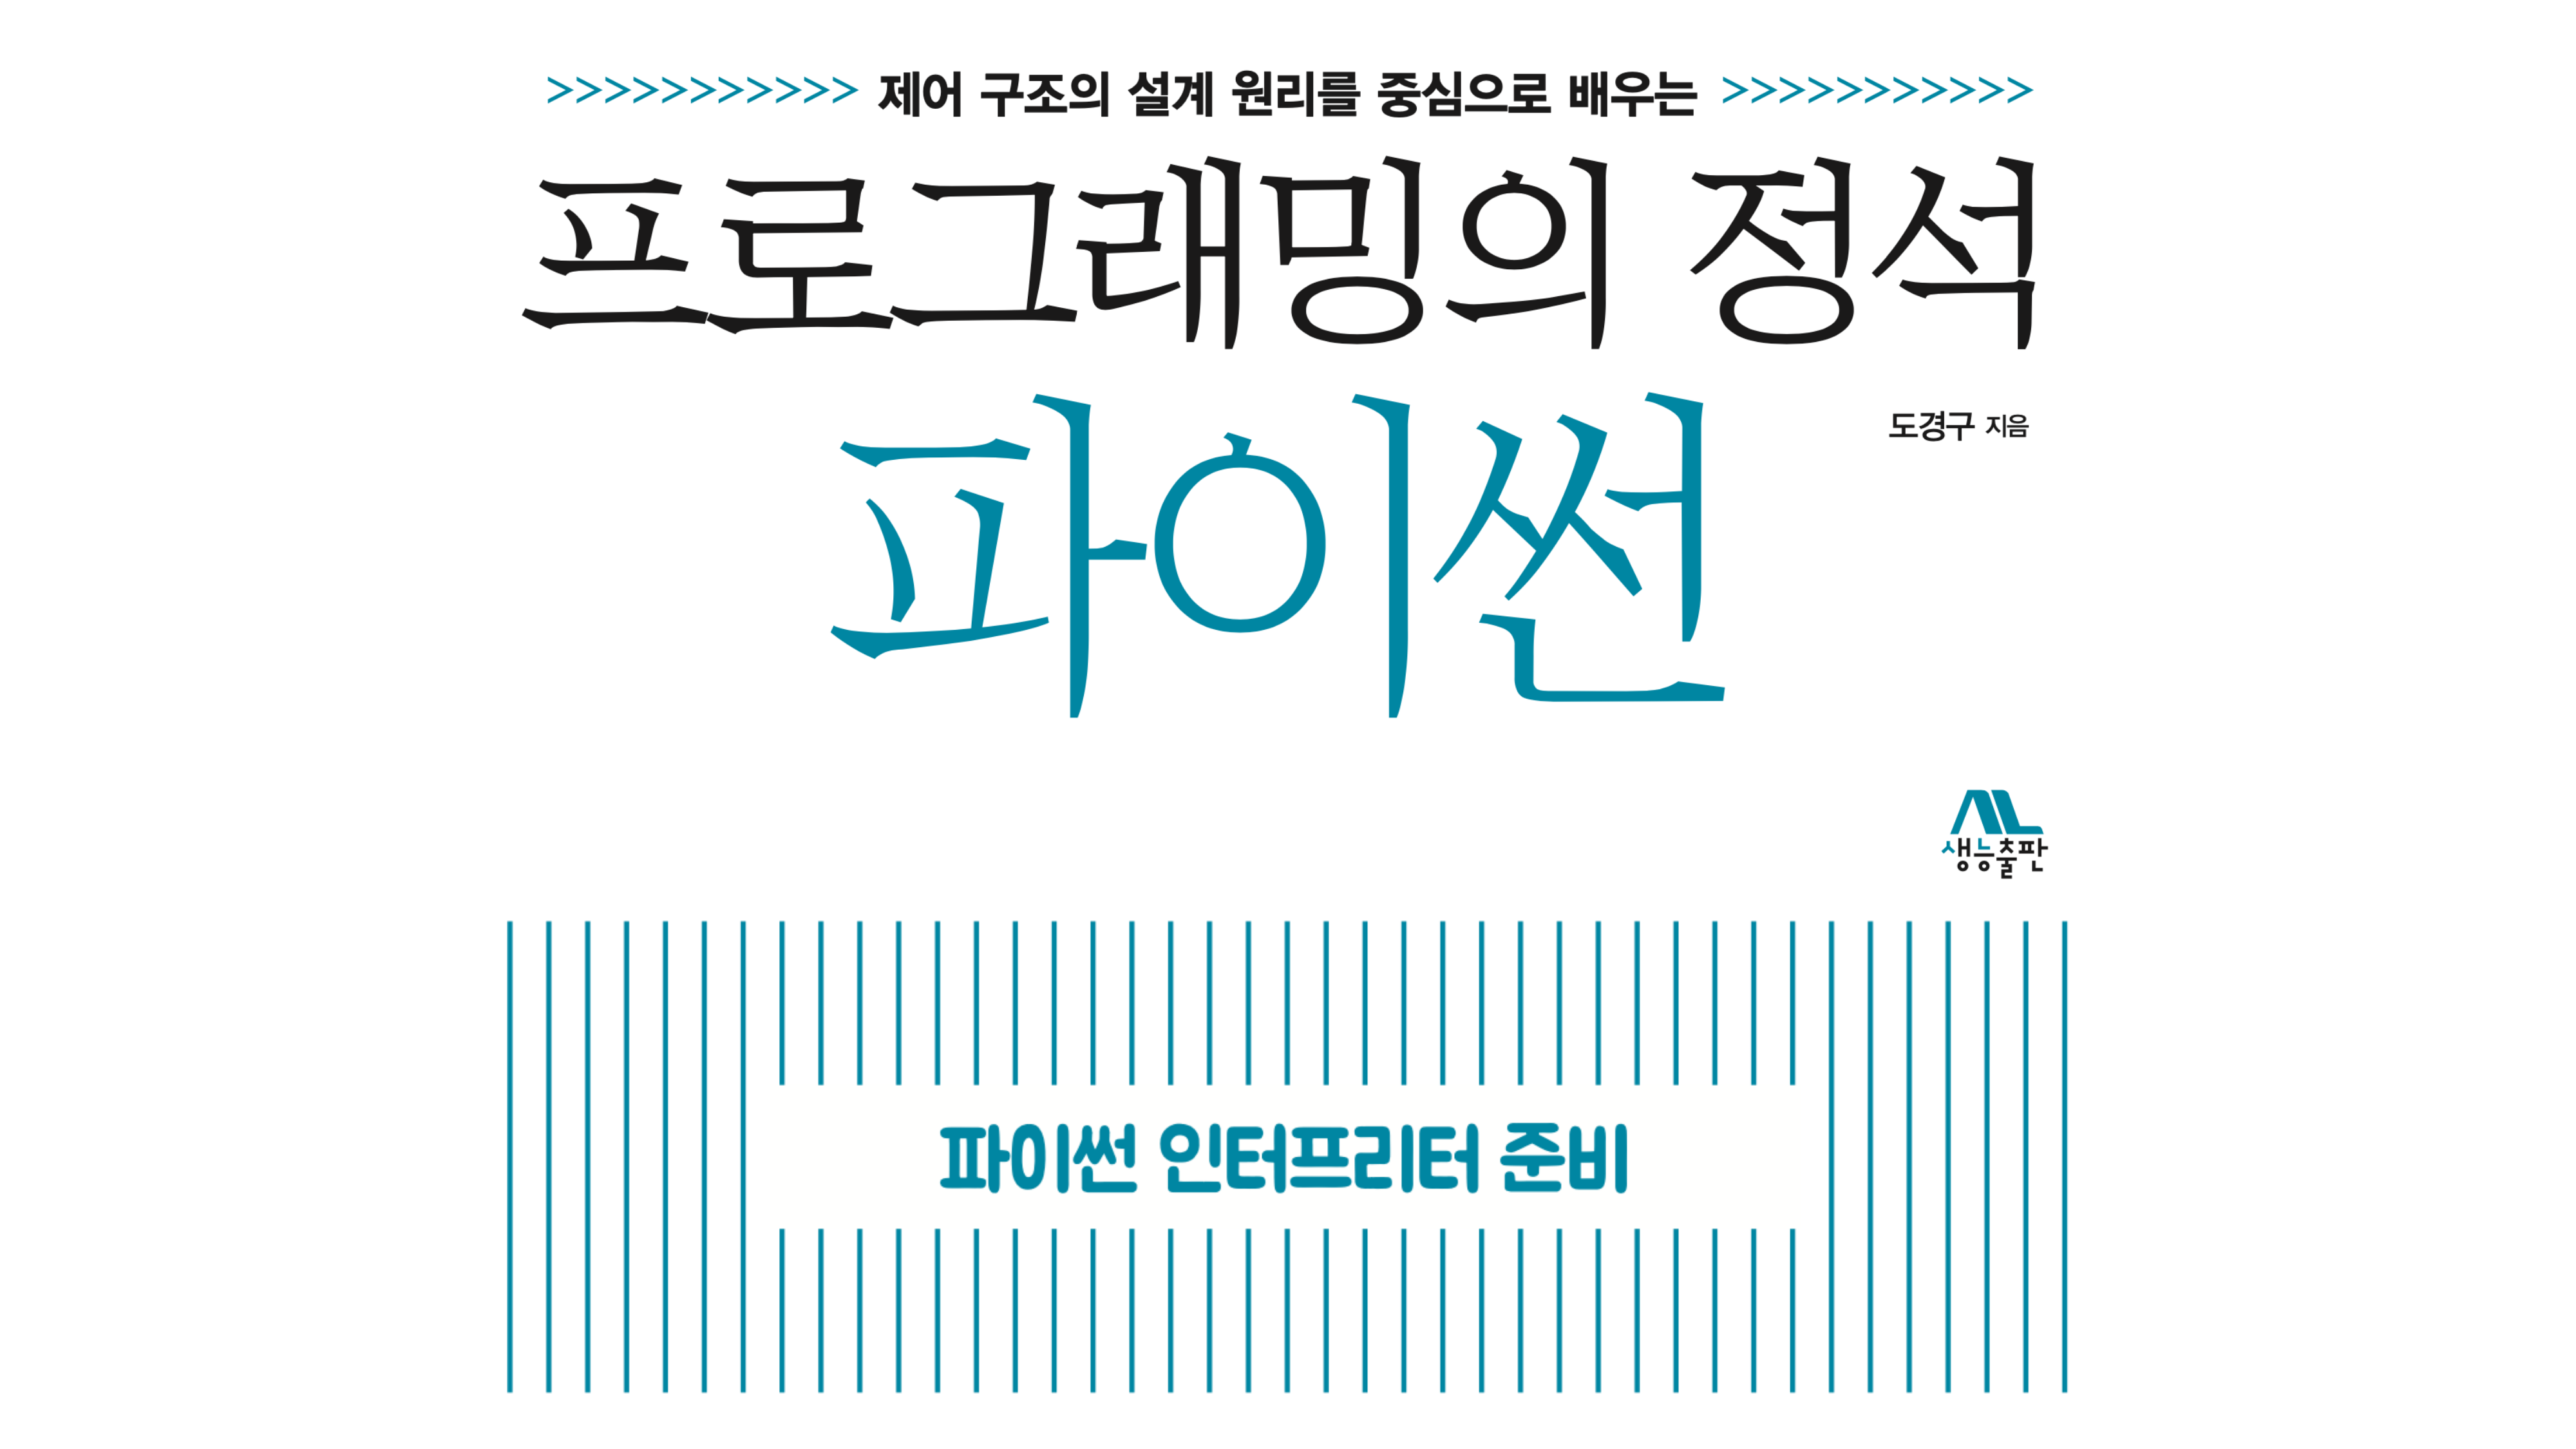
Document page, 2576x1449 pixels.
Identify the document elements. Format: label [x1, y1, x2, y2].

text_box [497, 46, 2079, 1398]
